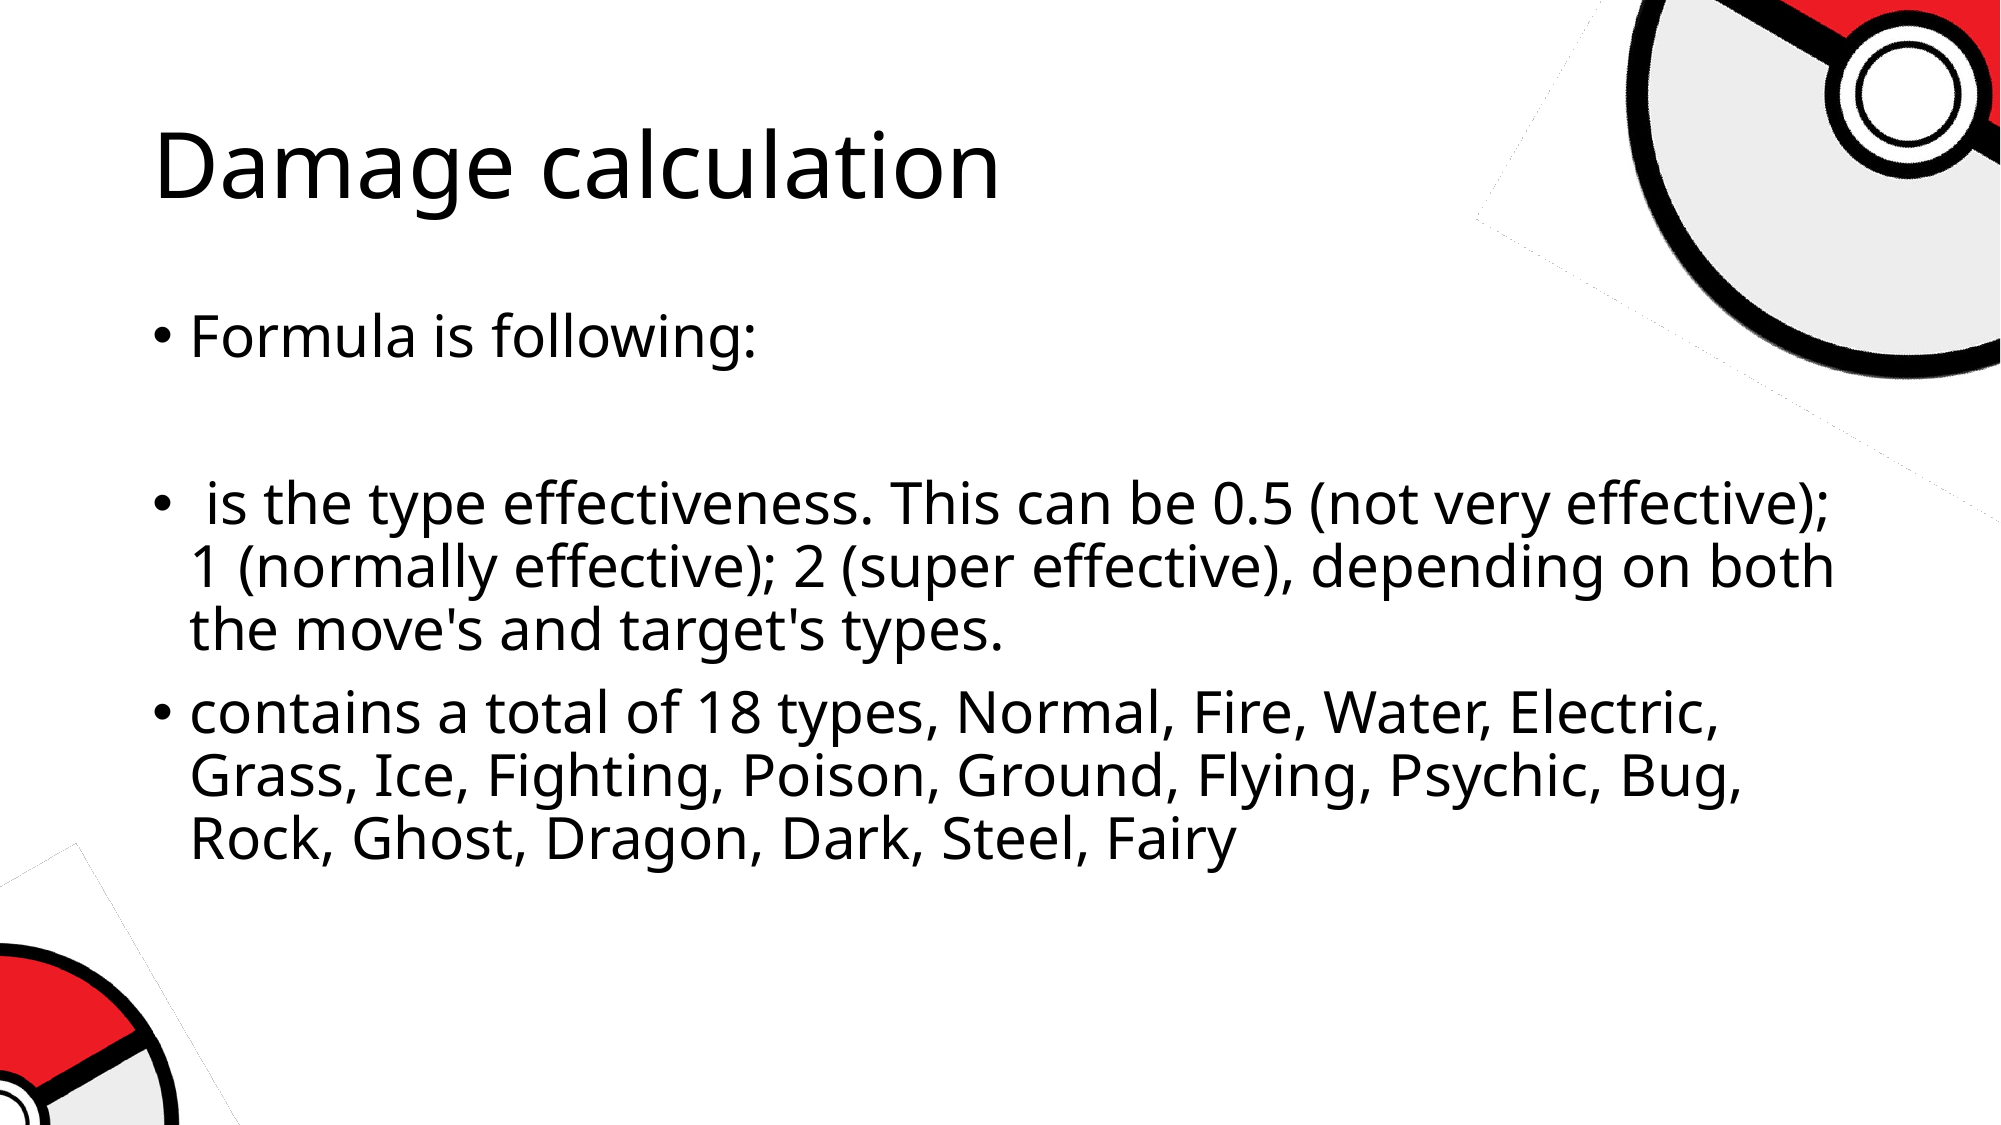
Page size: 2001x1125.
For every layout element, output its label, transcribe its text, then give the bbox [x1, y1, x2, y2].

title Damage calculation [137, 59, 1863, 278]
picture [1569, 0, 2001, 523]
picture [0, 843, 239, 1125]
